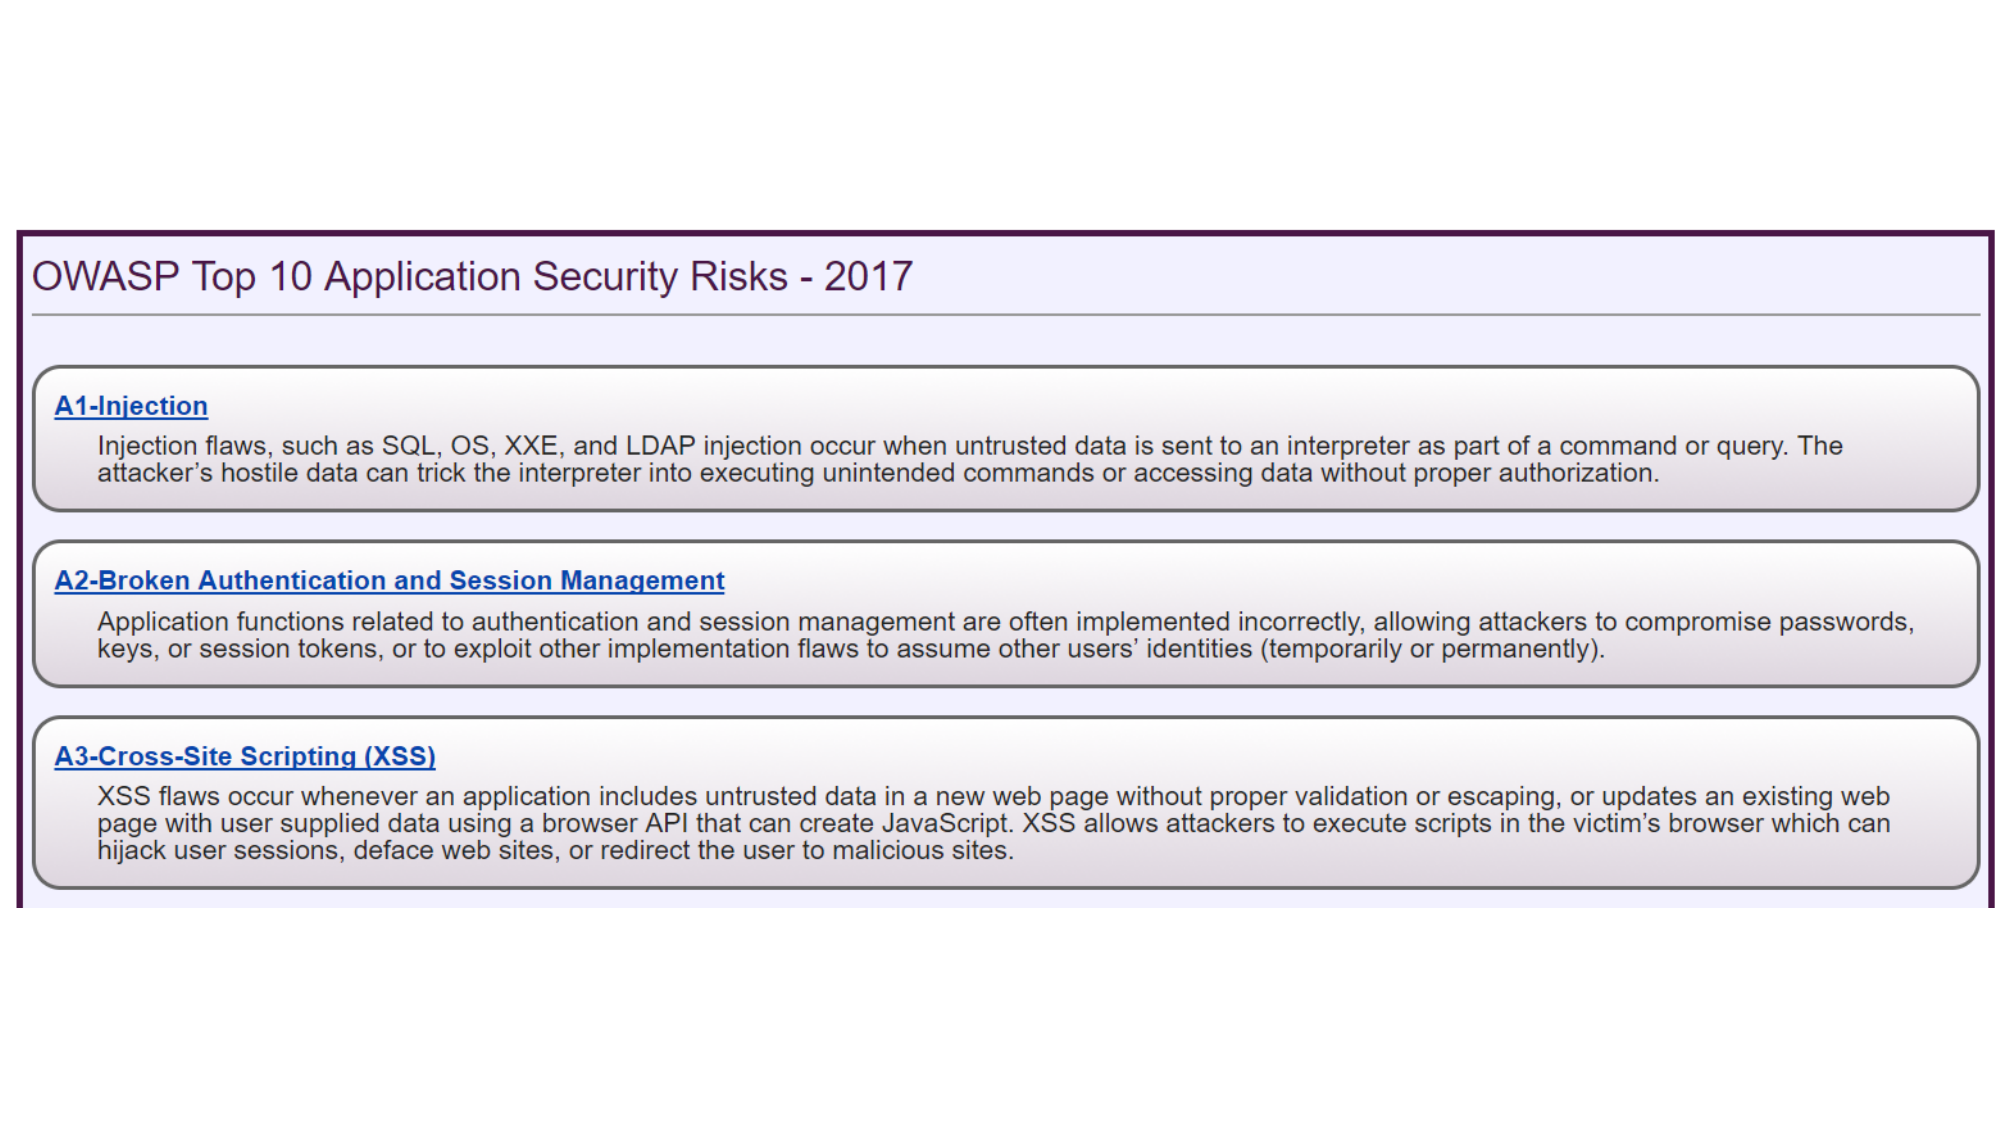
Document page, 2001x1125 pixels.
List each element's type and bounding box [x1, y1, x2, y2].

picture [0, 216, 2000, 908]
